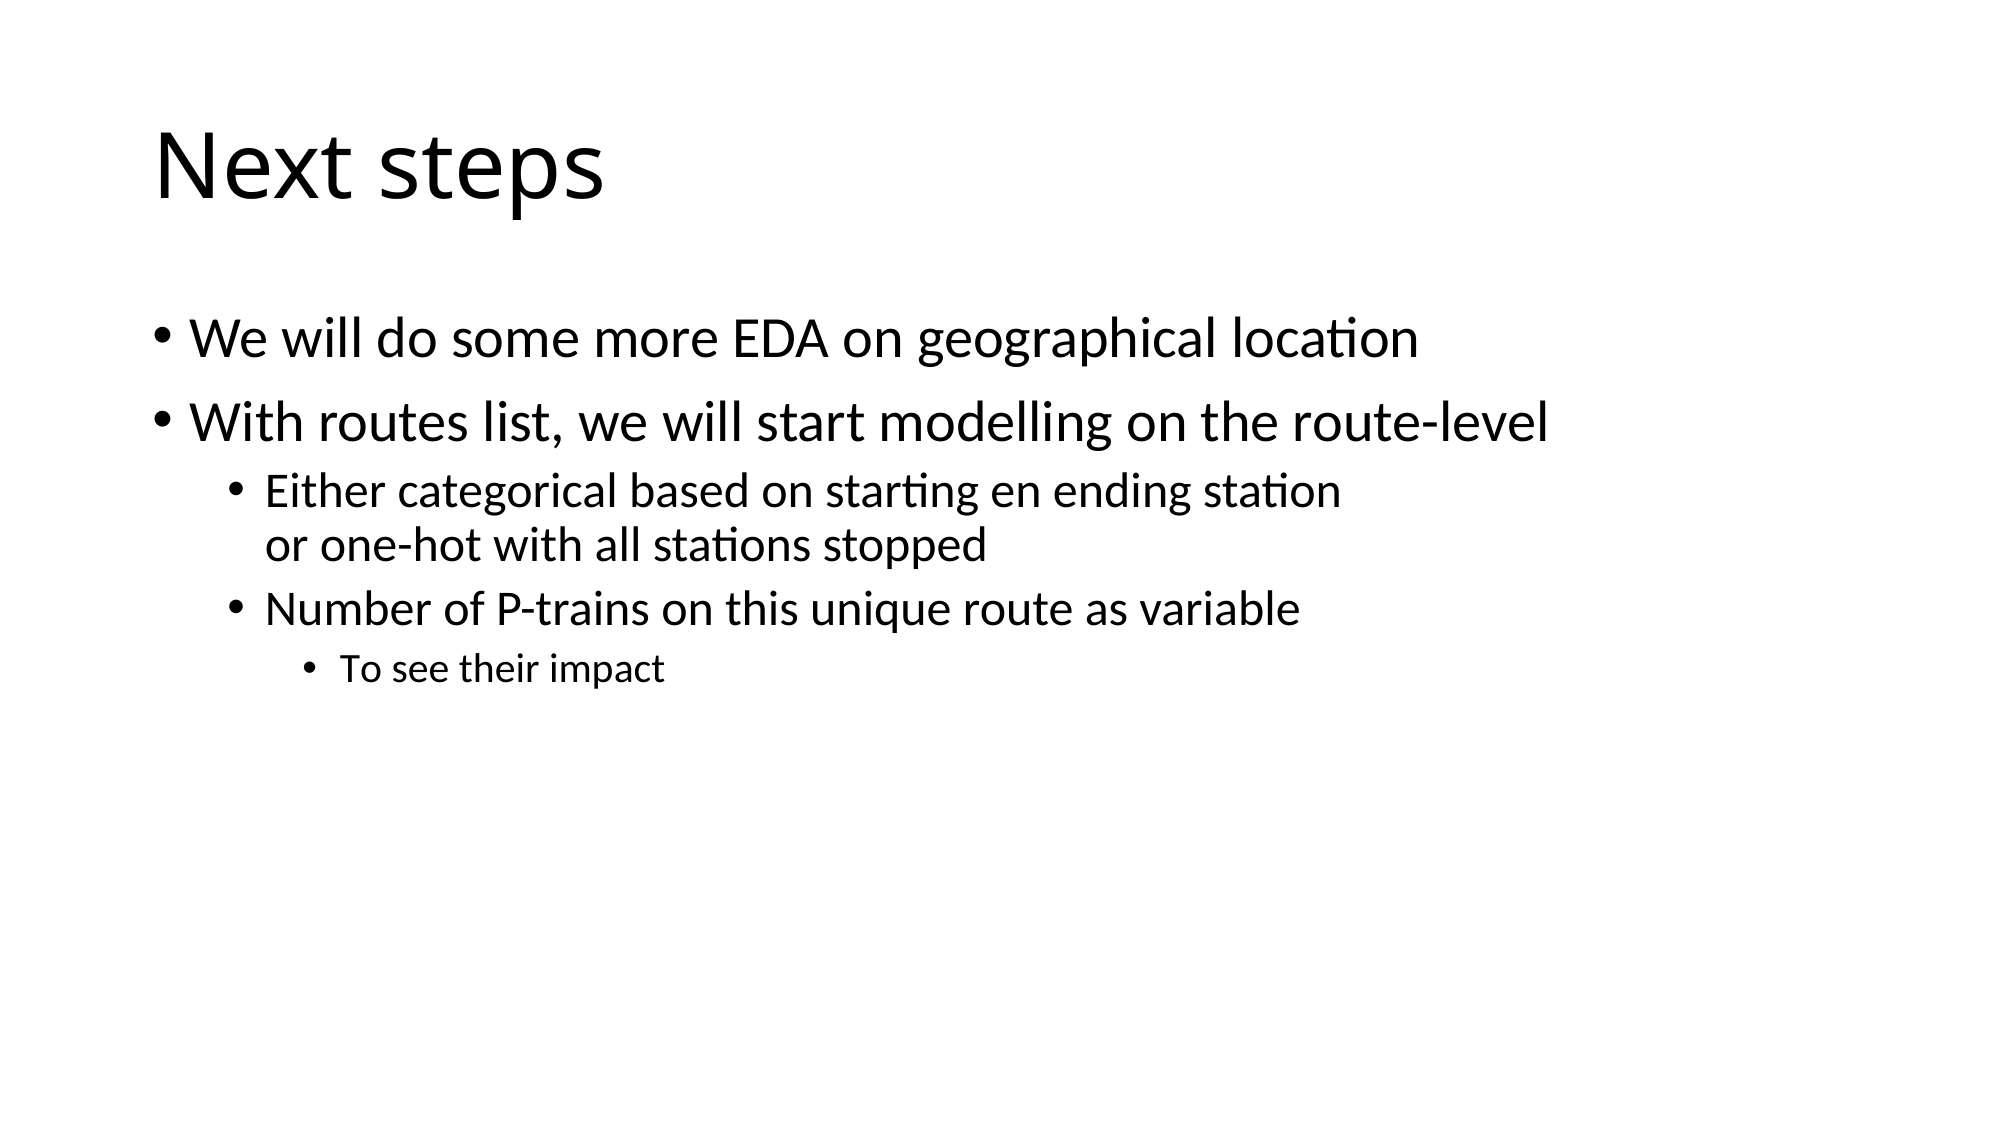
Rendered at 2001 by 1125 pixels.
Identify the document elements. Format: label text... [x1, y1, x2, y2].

list We will do some more EDA on geographical location With routes list, we will start modelling on the route-level Either categorical based on starting en ending station or one-hot with all stations stopped Number of P-trains on this unique route as variable To see their impact [137, 299, 1863, 1014]
title Next steps [137, 59, 1863, 278]
